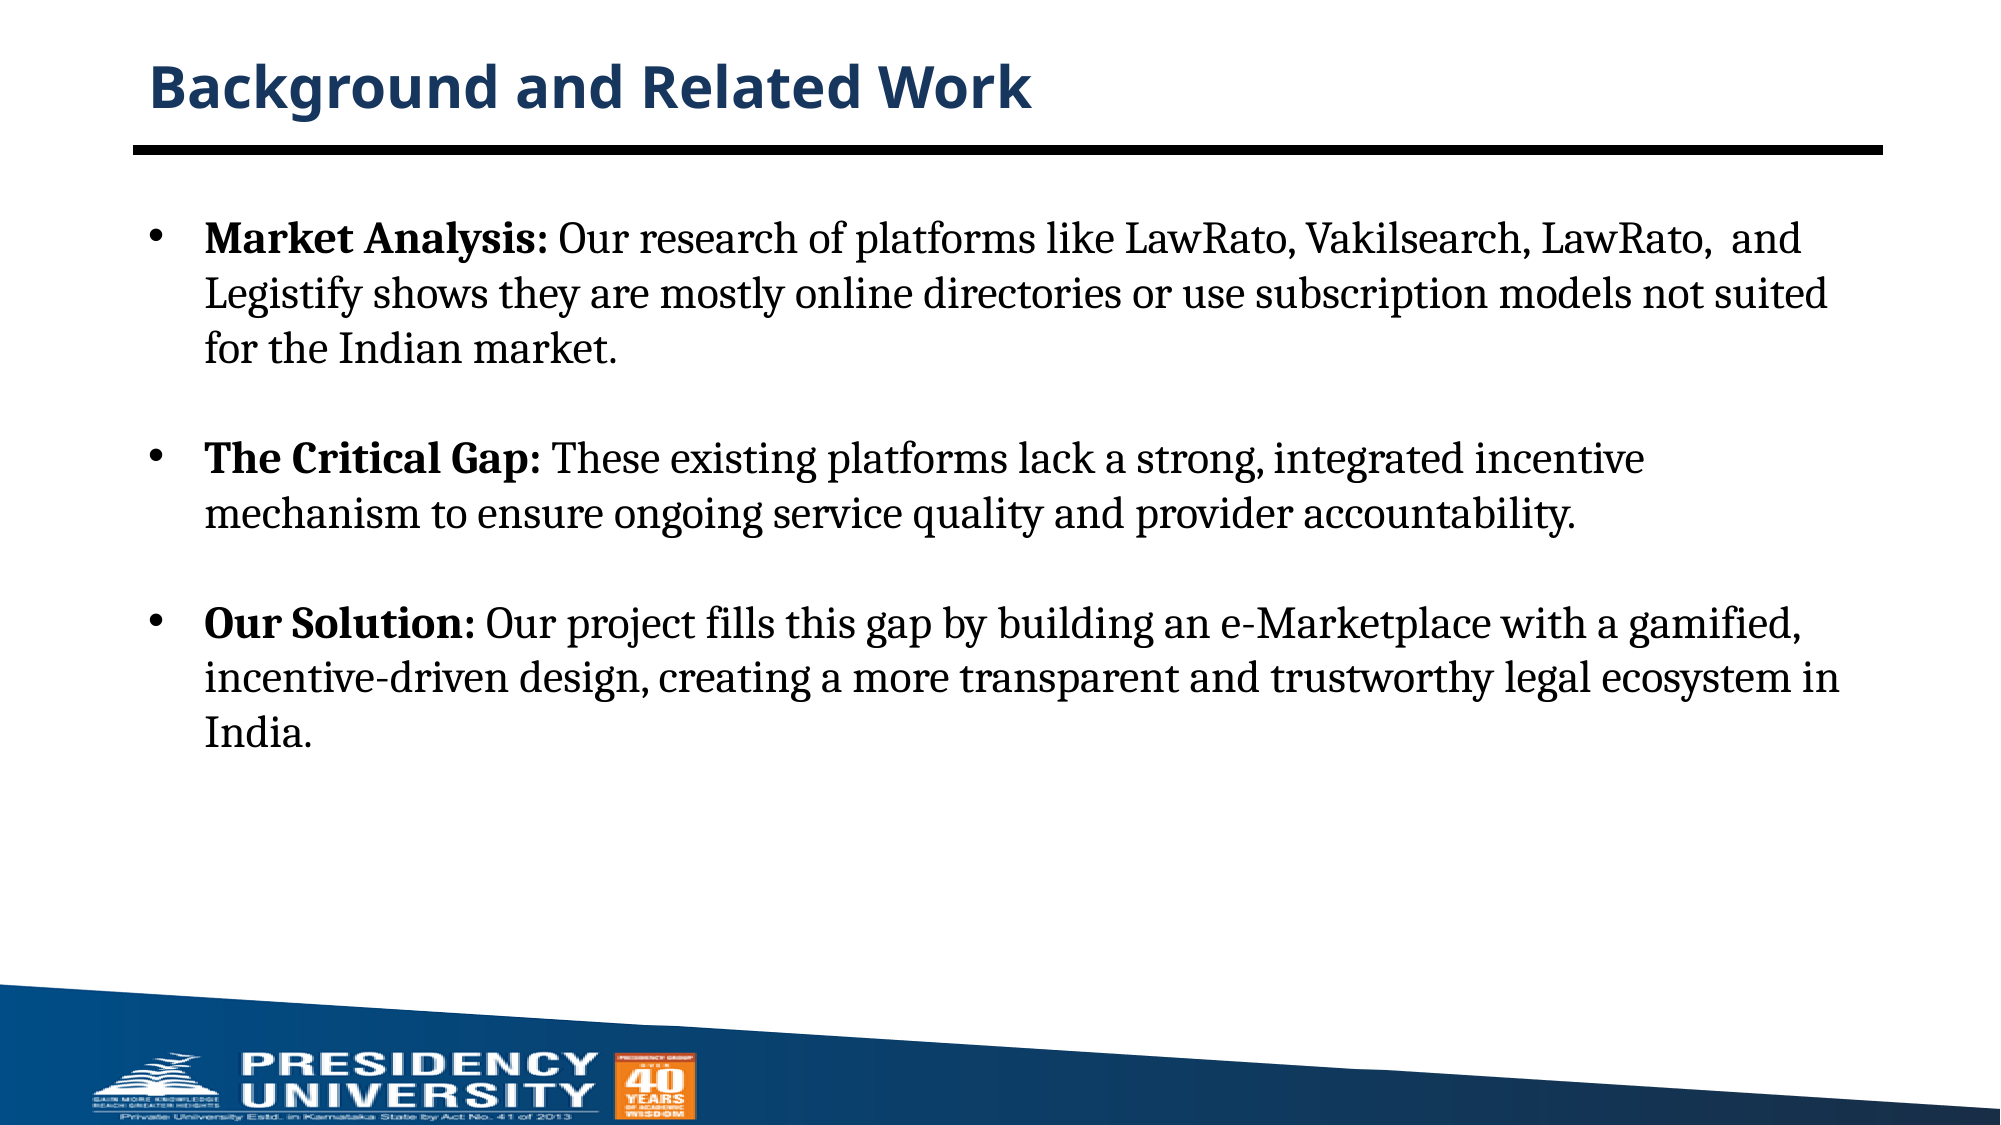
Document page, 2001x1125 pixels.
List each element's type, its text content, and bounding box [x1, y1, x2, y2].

text_box Market Analysis: Our research of platforms like LawRato, Vakilsearch, LawRato, and Legistify shows they are mostly online directories or use subscription models not suited for the Indian market. The Critical Gap: These existing platforms lack a strong, integrated incentive mechanism to ensure ongoing service quality and provider accountability. Our Solution: Our project fills this gap by building an e-Marketplace with a gamified, incentive-driven design, creating a more transparent and trustworthy legal ecosystem in India. [133, 199, 1875, 765]
picture [0, 982, 2000, 1125]
title Background and Related Work [133, 45, 1884, 125]
